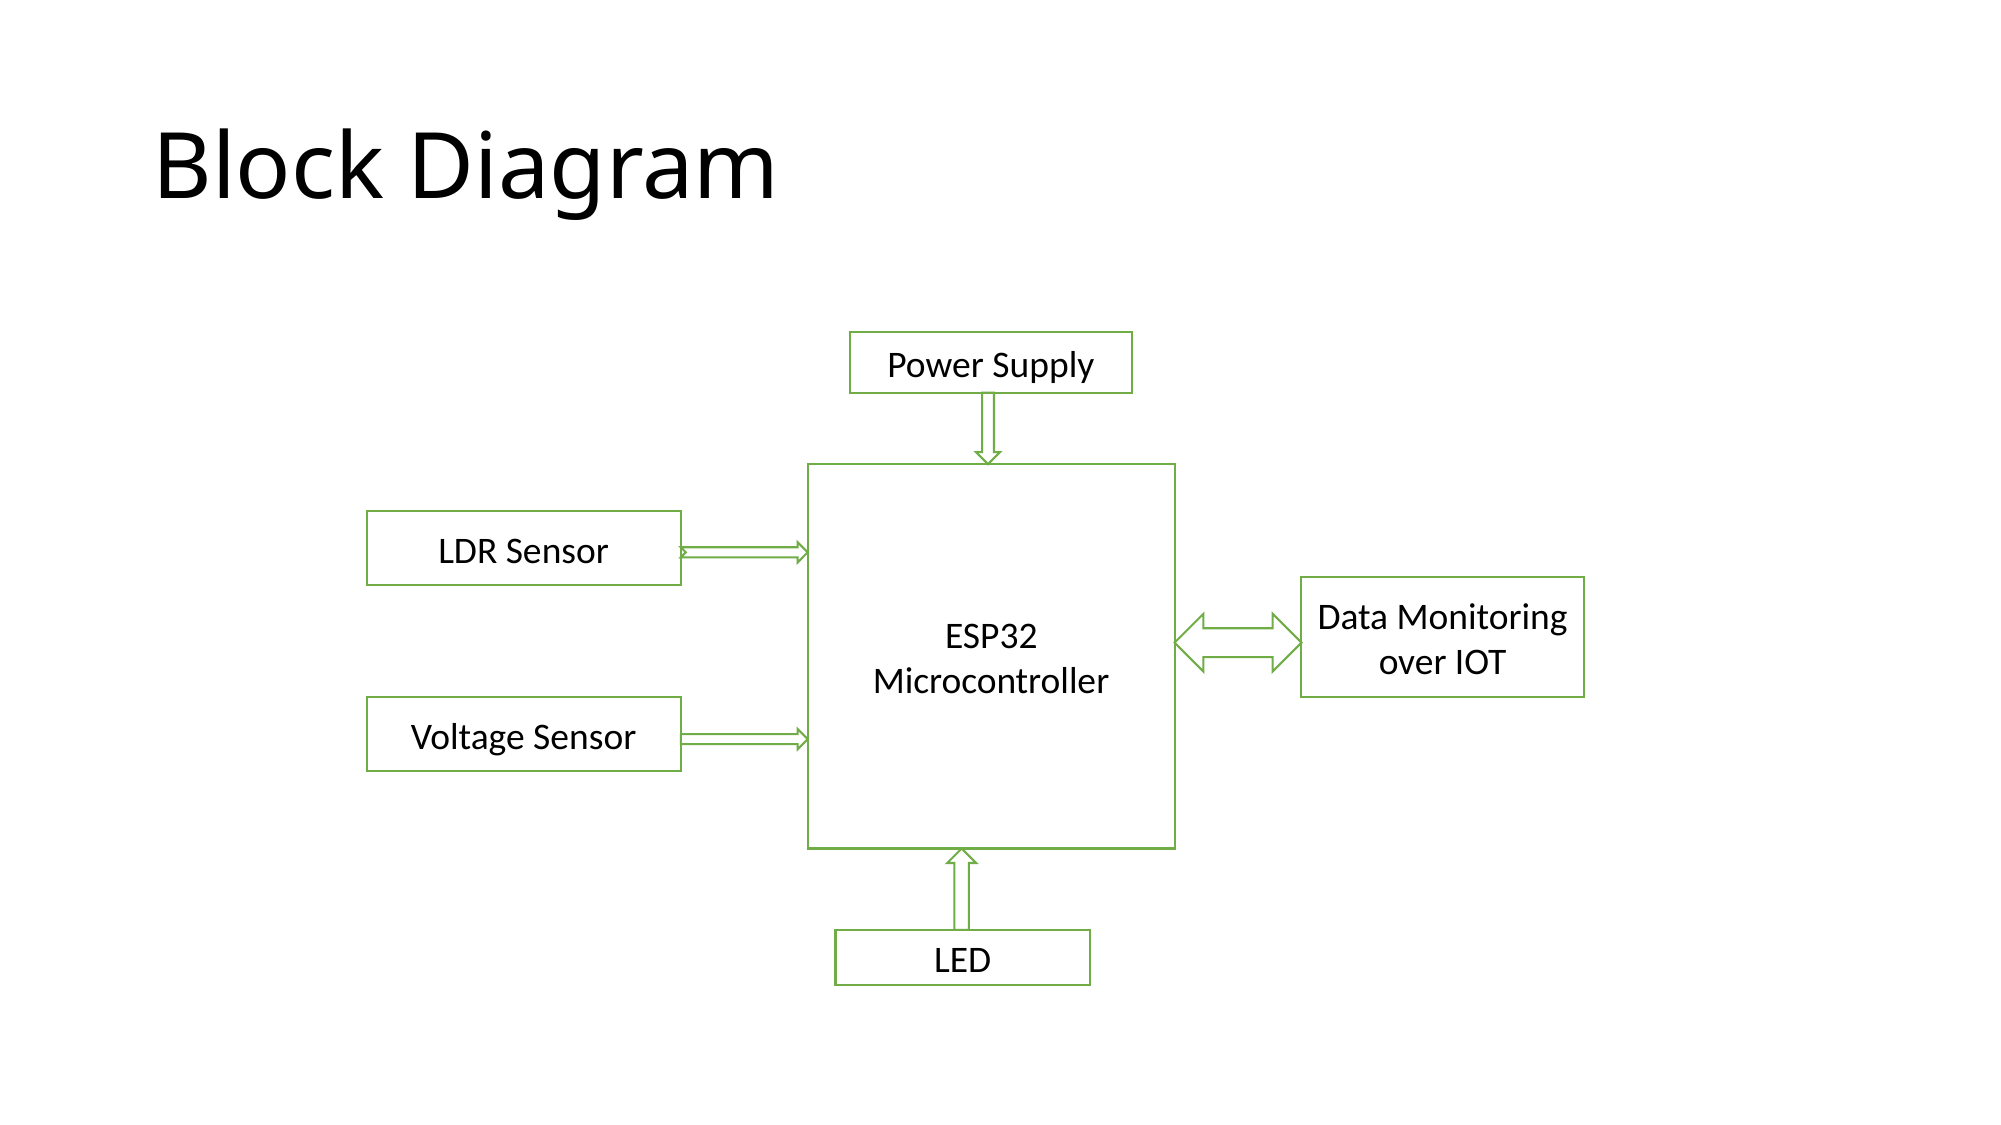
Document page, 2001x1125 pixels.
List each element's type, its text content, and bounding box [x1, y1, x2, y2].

title Block Diagram [137, 59, 1863, 278]
text_box Voltage Sensor [366, 696, 682, 772]
text_box LED [834, 929, 1091, 986]
text_box [1173, 611, 1303, 675]
text_box [679, 726, 810, 752]
text_box LDR Sensor [366, 510, 682, 586]
text_box [973, 391, 1003, 466]
text_box Power Supply [849, 331, 1133, 394]
text_box ESP32 Microcontroller [807, 463, 1176, 850]
text_box Data Monitoring over IOT [1300, 576, 1585, 698]
text_box [678, 539, 810, 565]
text_box [944, 847, 979, 931]
